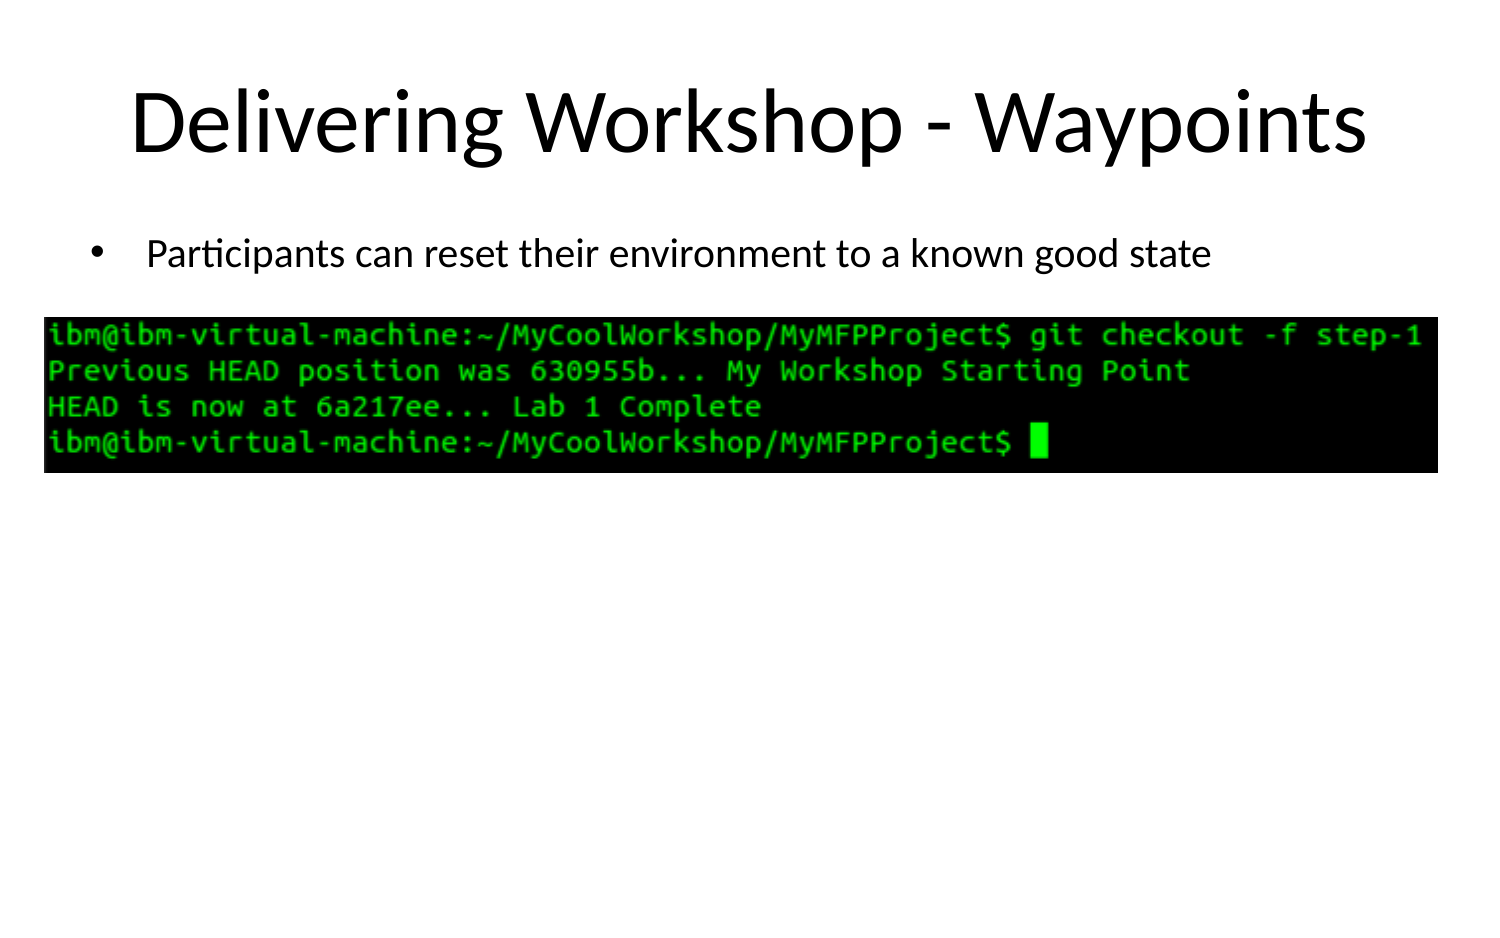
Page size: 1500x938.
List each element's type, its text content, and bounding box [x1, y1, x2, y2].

title Delivering Workshop - Waypoints [75, 37, 1425, 194]
picture [44, 317, 1439, 473]
list Participants can reset their environment to a known good state [75, 218, 1425, 316]
